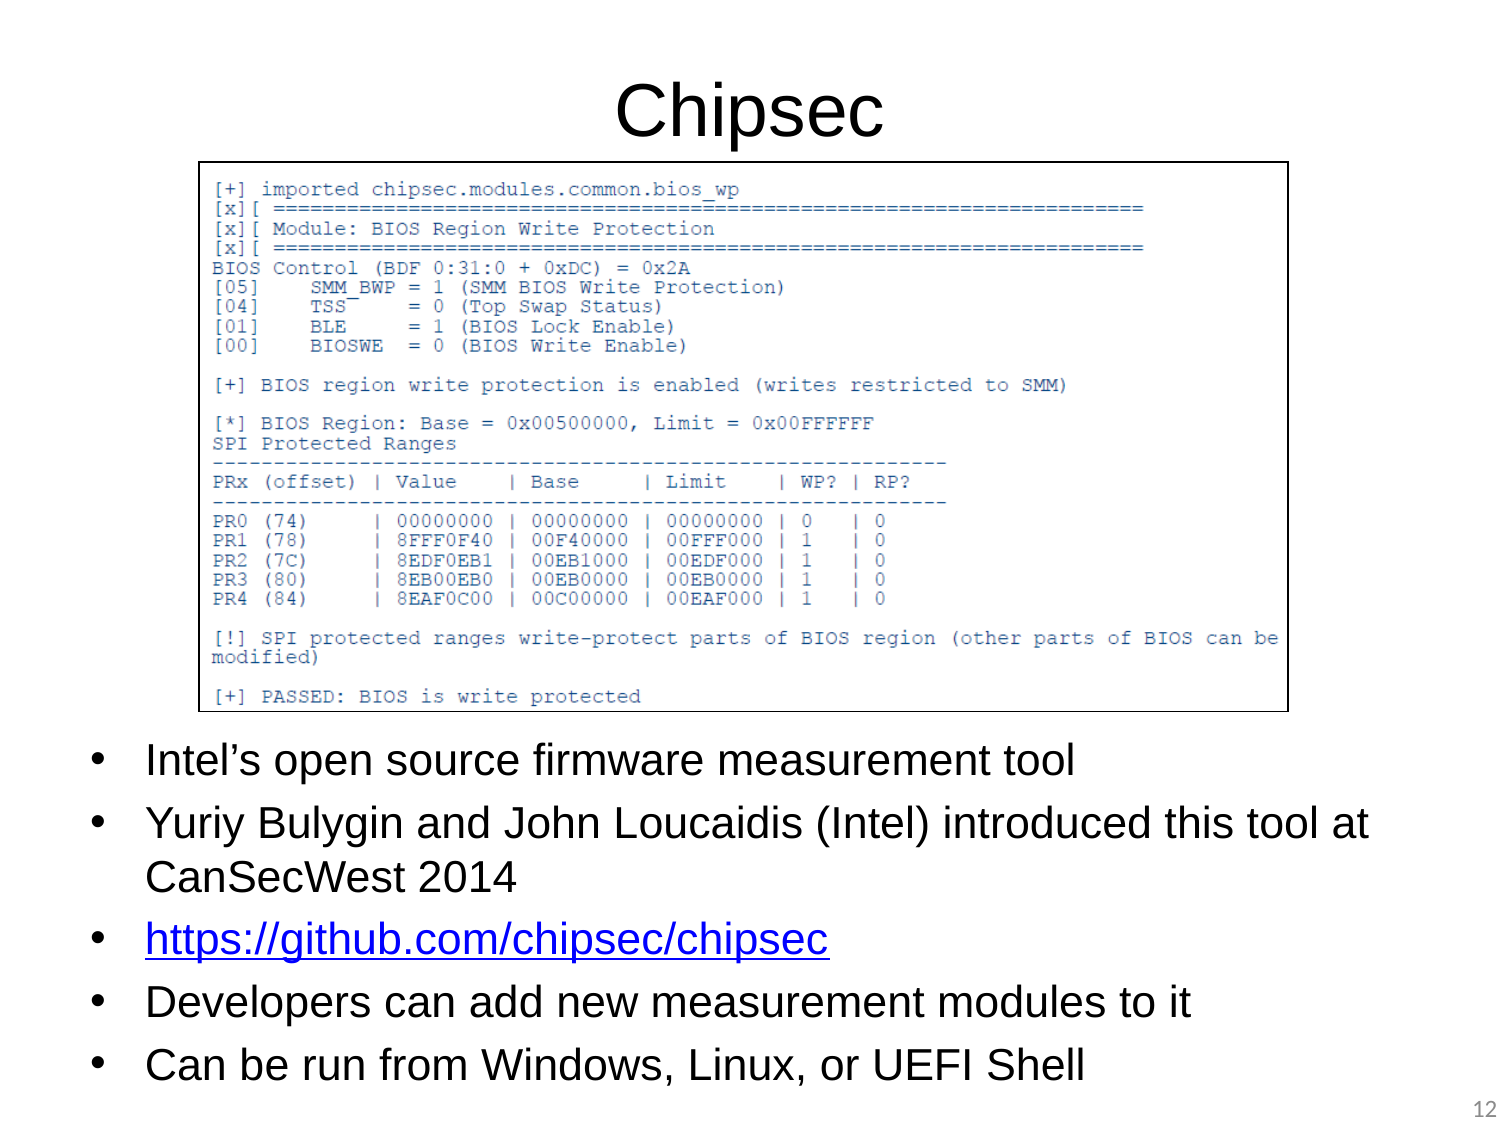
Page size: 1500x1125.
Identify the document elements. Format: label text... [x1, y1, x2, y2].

slide_number 12 [1162, 1077, 1500, 1125]
picture [199, 162, 1288, 712]
list Intel’s open source firmware measurement tool Yuriy Bulygin and John Loucaidis (Intel) introduced this tool at CanSecWest 2014 https://github.com/chipsec/chipsec Developers can add new measurement modules to it Can be run from Windows, Linux, or UEFI Shell [75, 723, 1425, 1100]
title Chipsec [75, 12, 1425, 200]
